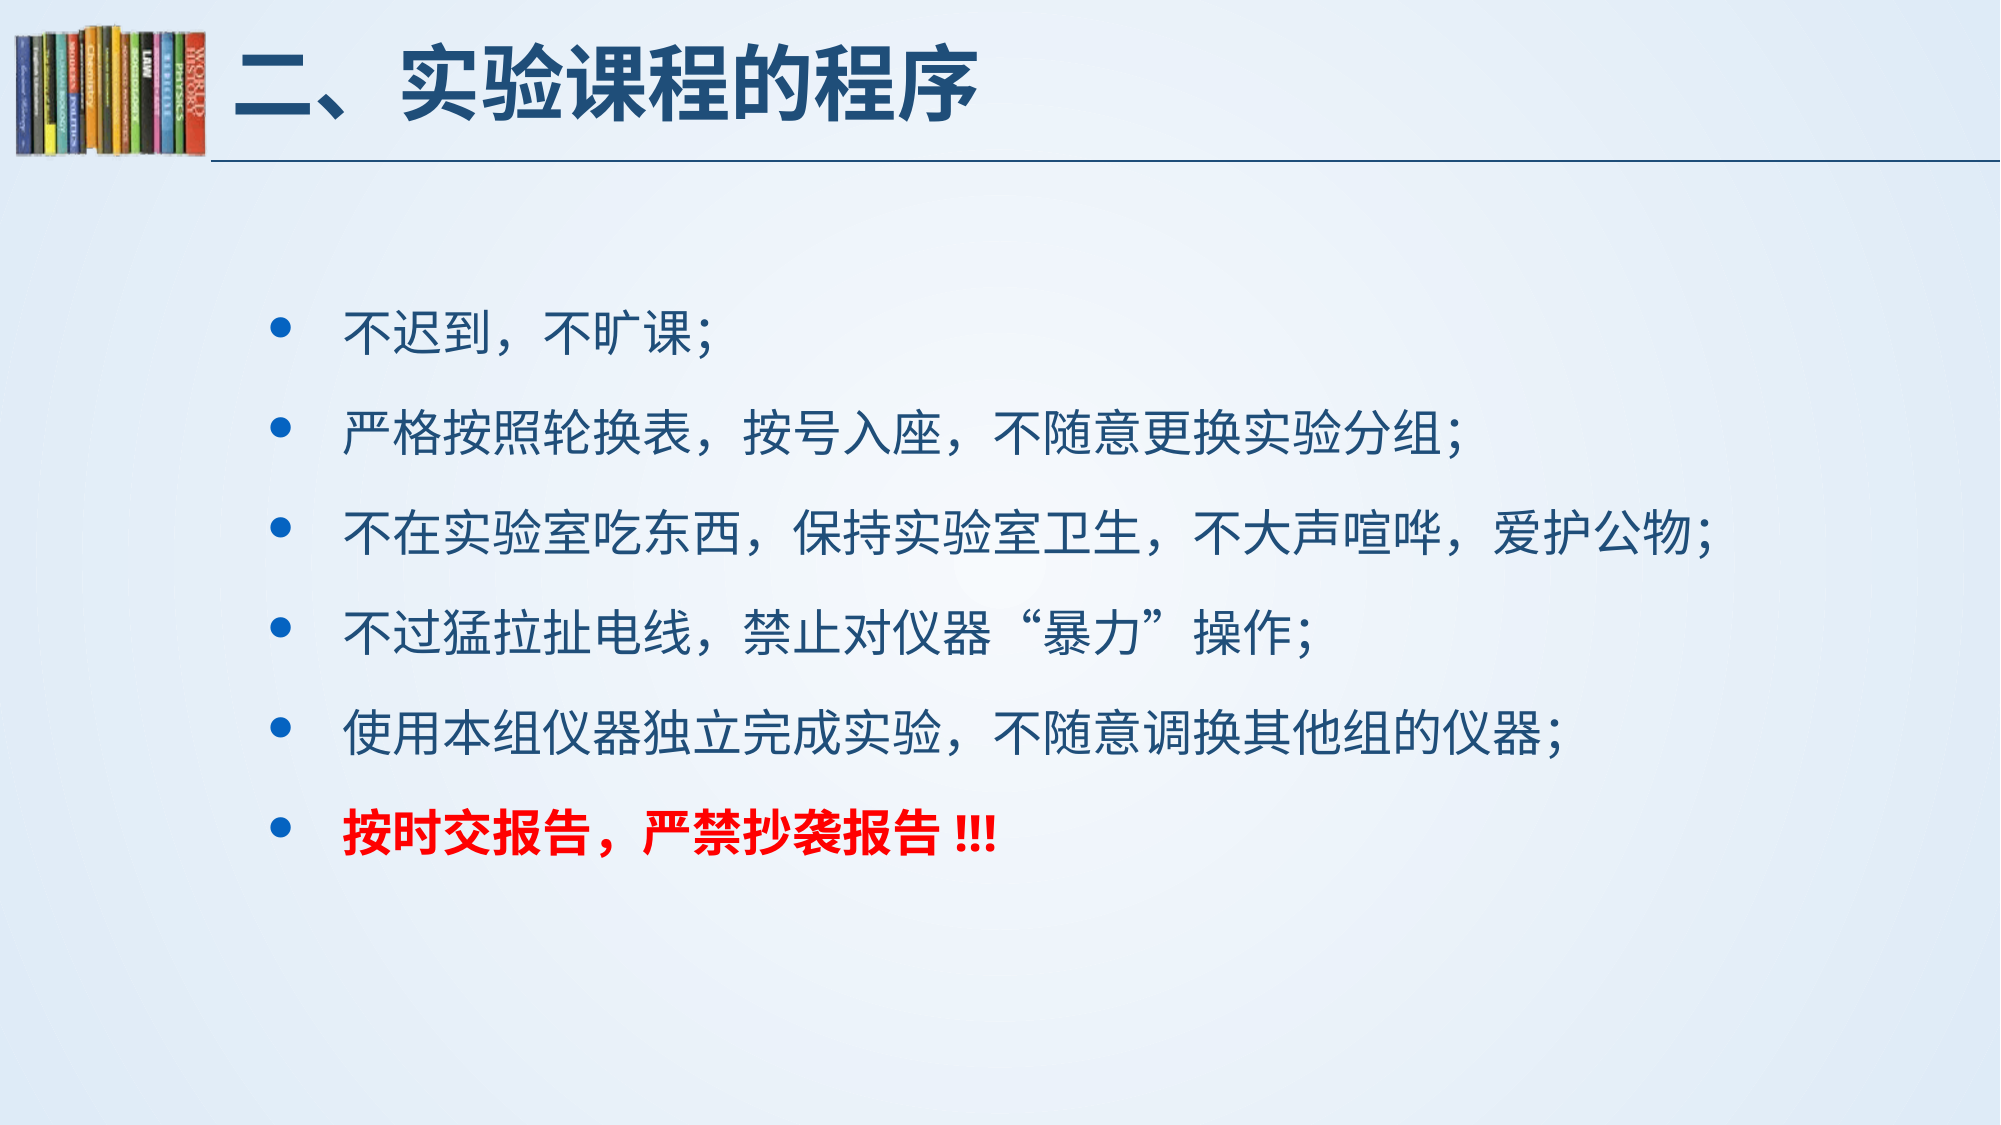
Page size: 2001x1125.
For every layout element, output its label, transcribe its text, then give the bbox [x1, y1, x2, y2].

text_box 不迟到，不旷课； 严格按照轮换表，按号入座，不随意更换实验分组； 不在实验室吃东西，保持实验室卫生，不大声喧哗，爱护公物； 不过猛拉扯电线，禁止对仪器“暴力”操作； 使用本组仪器独立完成实验，不随意调换其他组的仪器； 按时交报告，严禁抄袭报告!!! [252, 264, 1835, 870]
title 二、实验课程的程序 [216, 14, 1932, 162]
picture [6, 0, 217, 190]
